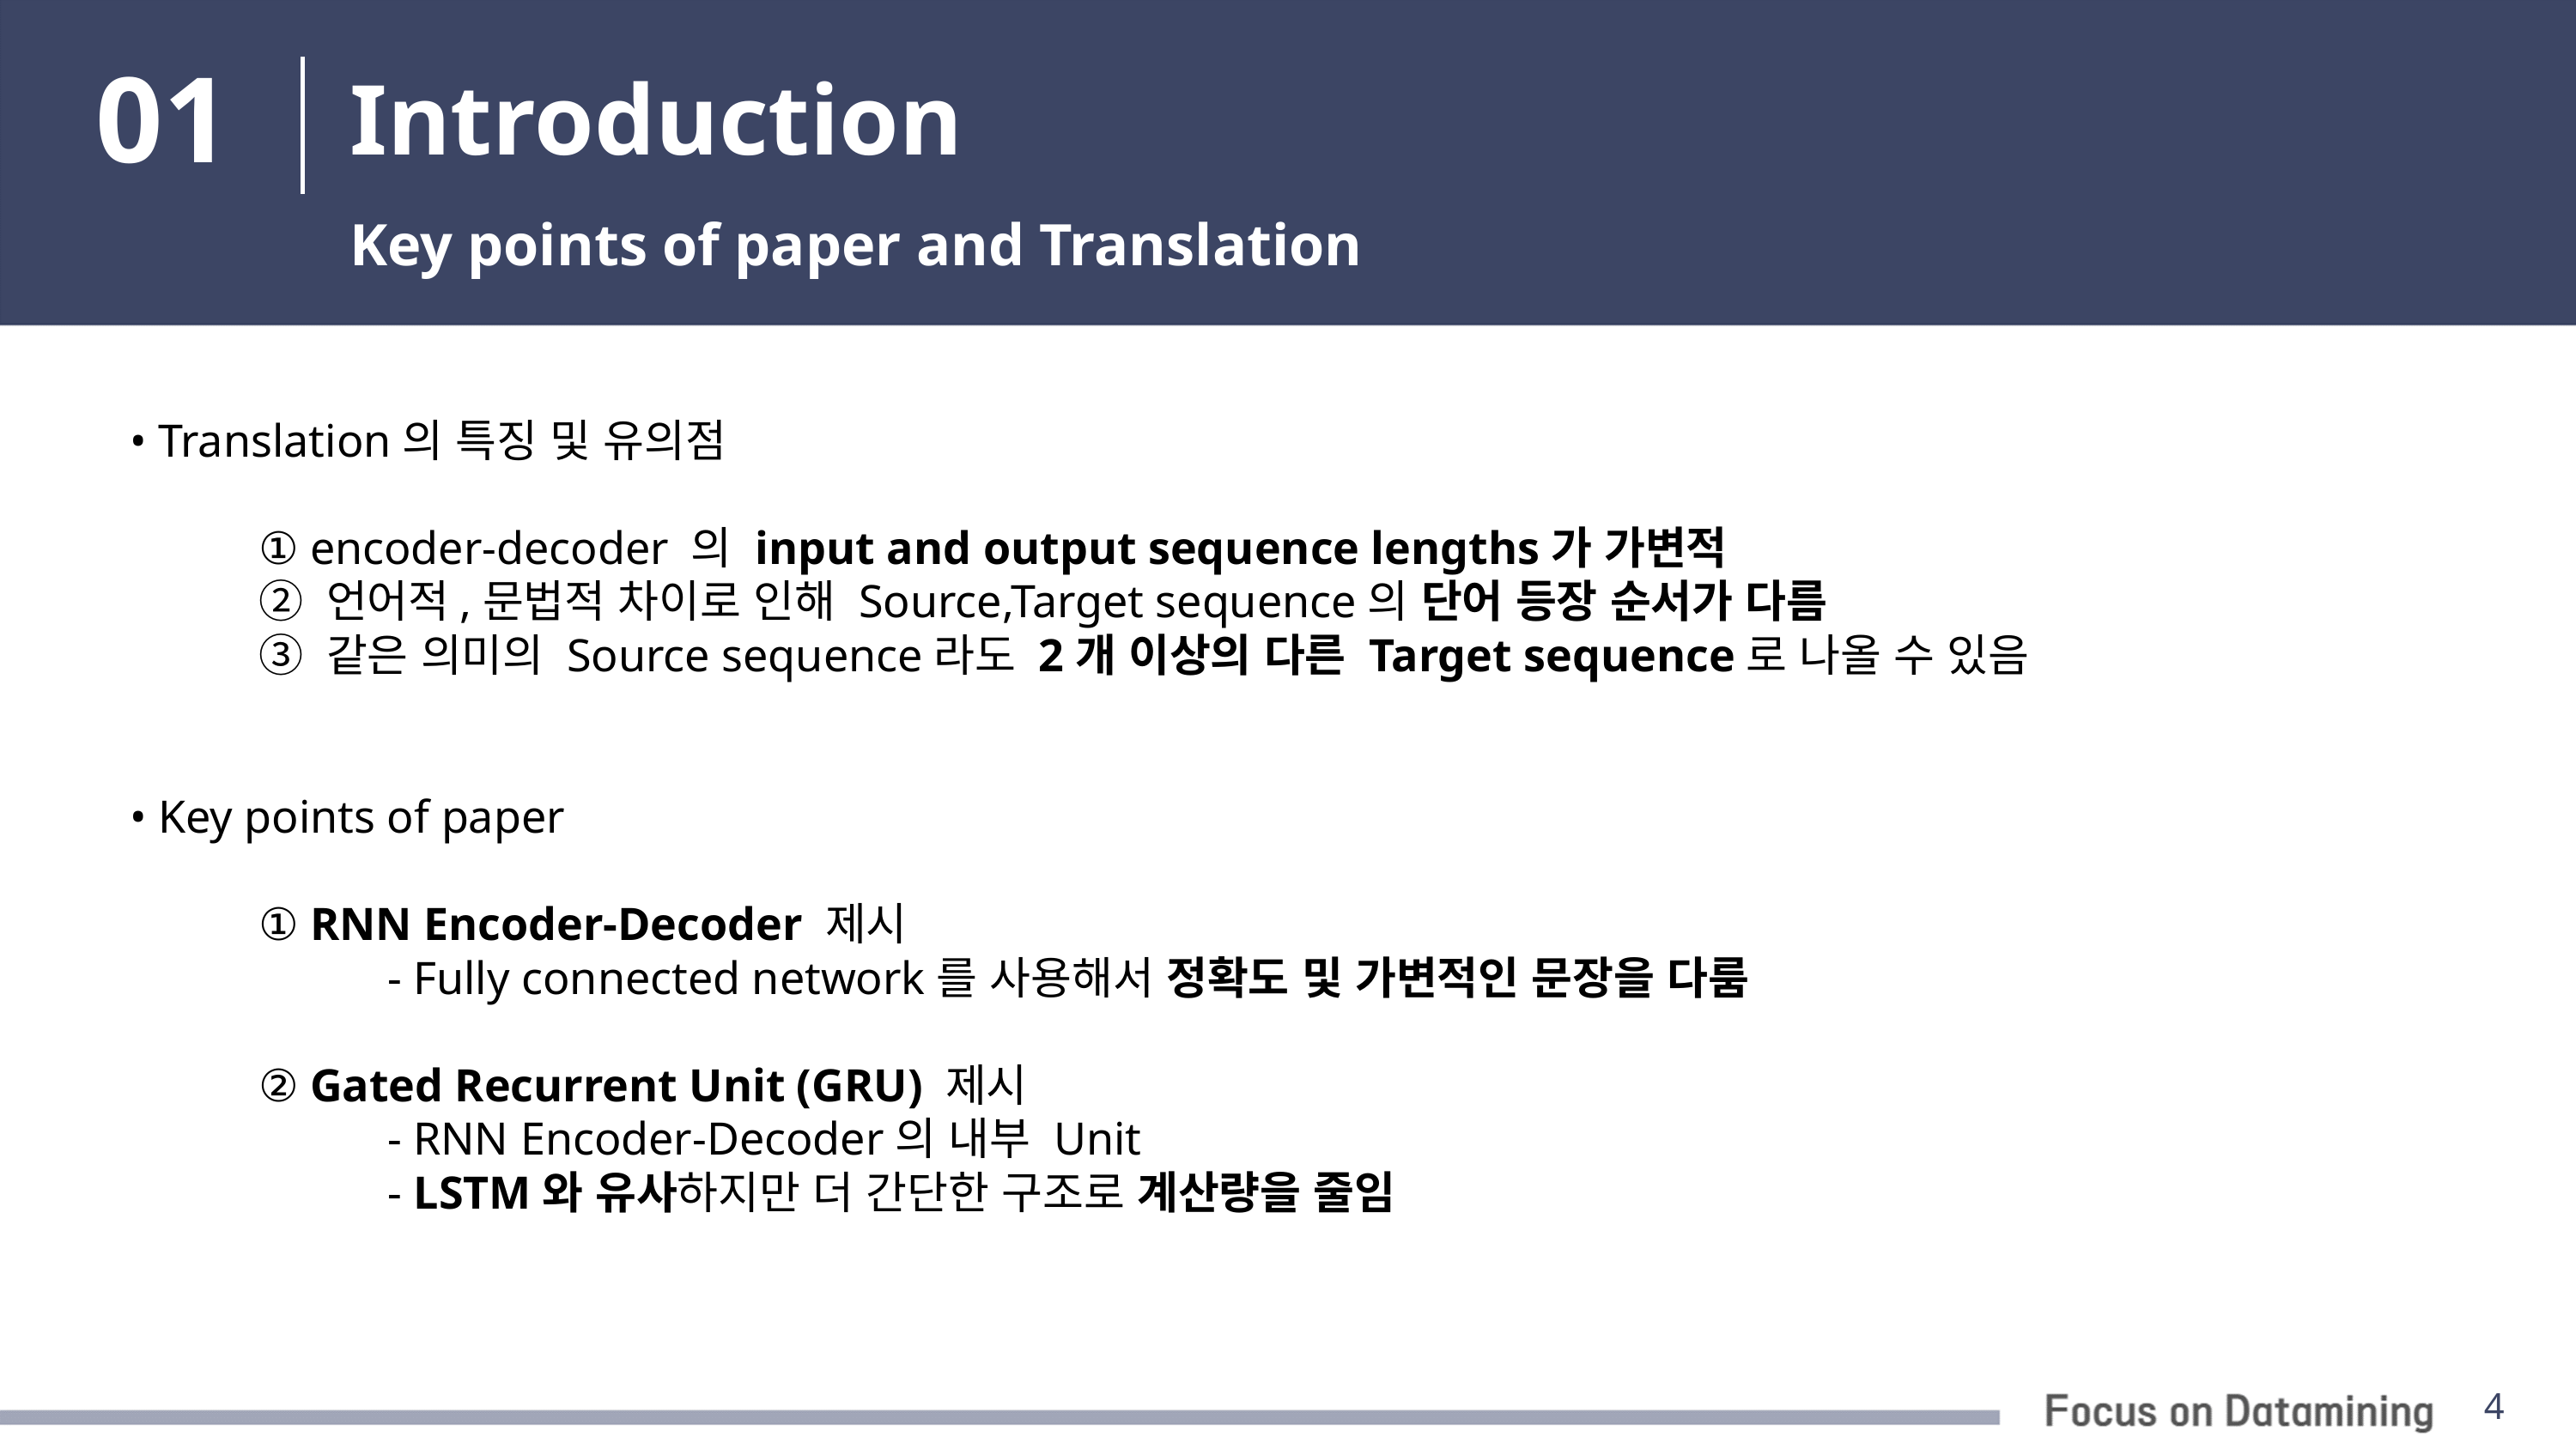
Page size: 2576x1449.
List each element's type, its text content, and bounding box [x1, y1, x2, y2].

text_box • Translation의 특징 및 유의점 ① encoder-decoder 의 input and output sequence lengths가 가변적 ② 언어적,문법적 차이로 인해 Source,Target sequence의 단어 등장 순서가 다름 ③ 같은 의미의 Source sequence라도 2개 이상의 다른 Target sequence로 나올 수 있음 [117, 405, 2432, 794]
list Key points of paper and Translation [337, 209, 1898, 293]
title Introduction [337, 53, 1898, 194]
picture [0, 0, 2576, 1449]
text_box • Key points of paper ① RNN Encoder-Decoder 제시 - Fully connected network를 사용해서 정확도 및 가변적인 문장을 다룸 ② Gated Recurrent Unit (GRU) 제시 - RNN Encoder-Decoder의 내부 Unit - LSTM와 유사하지만 더 간단한 구조로 계산량을 줄임 [117, 782, 2401, 1278]
list 01 [65, 53, 262, 194]
